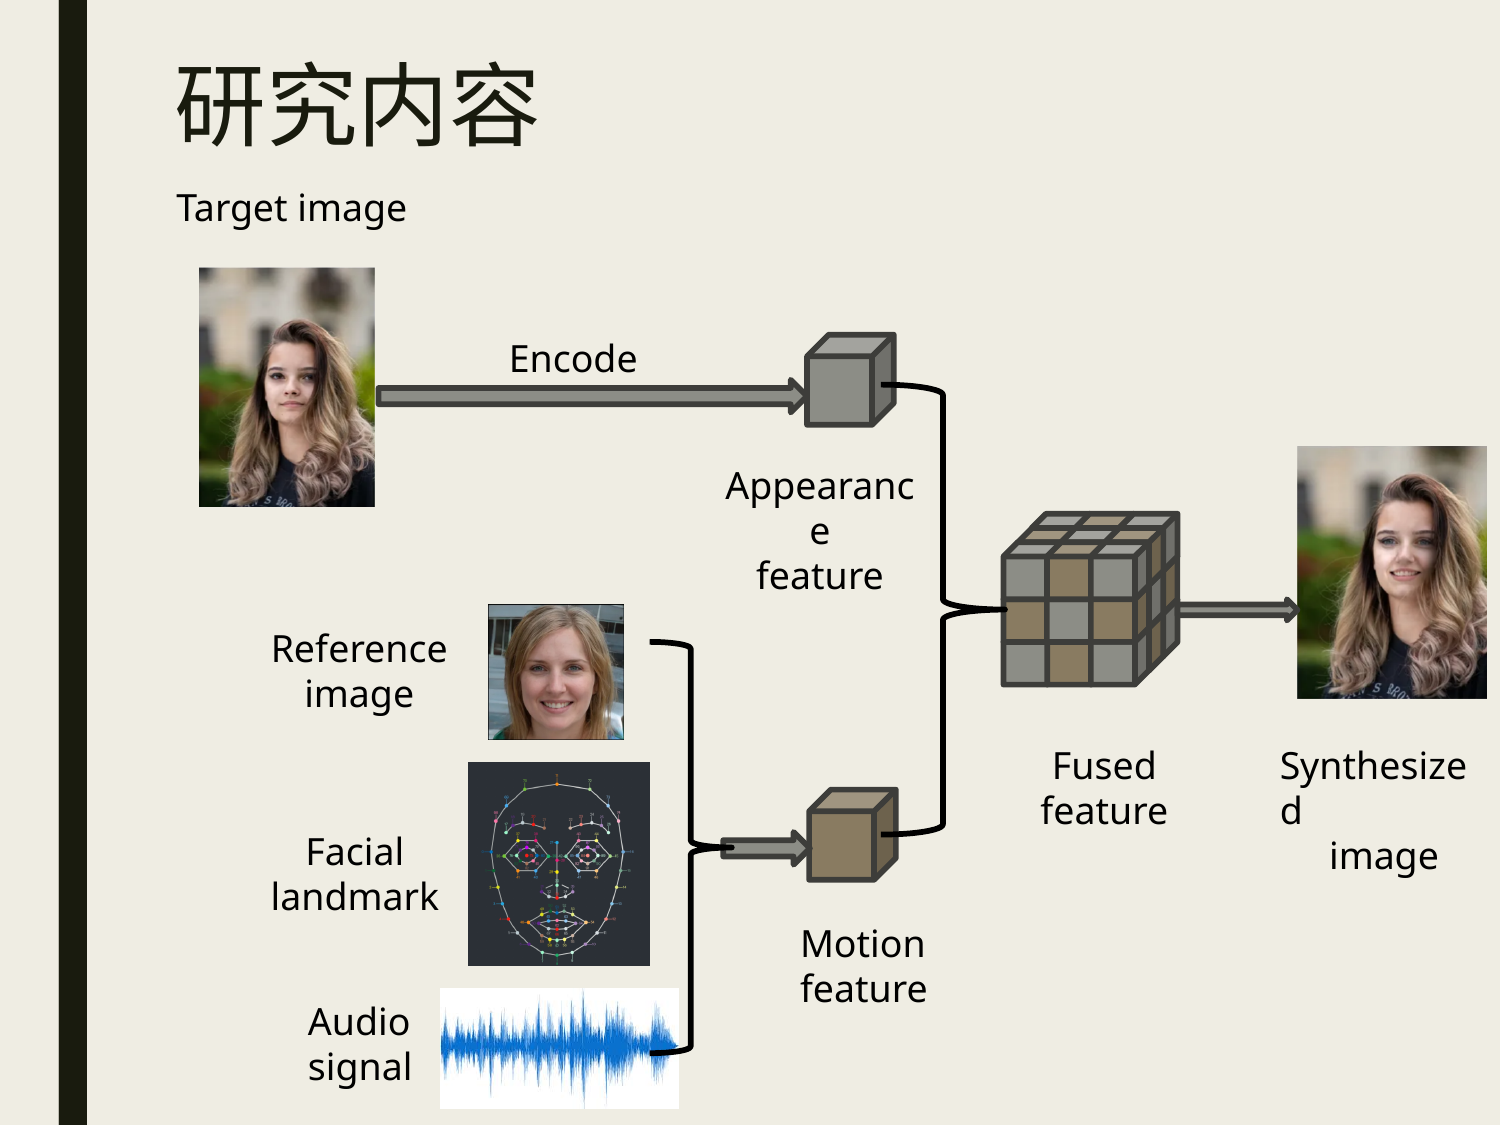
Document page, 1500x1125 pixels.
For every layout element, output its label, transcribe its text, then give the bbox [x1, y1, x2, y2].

picture [440, 988, 679, 1109]
text_box [375, 385, 494, 408]
text_box Synthesized image [1265, 734, 1500, 885]
text_box Fused feature [972, 734, 1237, 840]
picture [468, 762, 650, 966]
title 研究内容 [159, 53, 1341, 298]
text_box Appearance feature [706, 454, 934, 605]
text_box Motion feature [785, 912, 943, 1018]
text_box Audio signal [293, 990, 440, 1096]
text_box Encode [494, 327, 775, 433]
text_box Facial landmark [235, 820, 468, 926]
text_box [806, 786, 899, 883]
text_box Reference image [223, 617, 488, 723]
picture [488, 604, 624, 740]
text_box [649, 639, 735, 1055]
text_box [720, 829, 813, 868]
text_box [880, 381, 1003, 838]
text_box [1178, 596, 1297, 624]
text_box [1003, 513, 1178, 685]
text_box [804, 331, 897, 428]
text_box Target image [143, 177, 440, 237]
picture [1297, 446, 1487, 699]
picture [199, 267, 375, 507]
text_box [775, 377, 810, 416]
